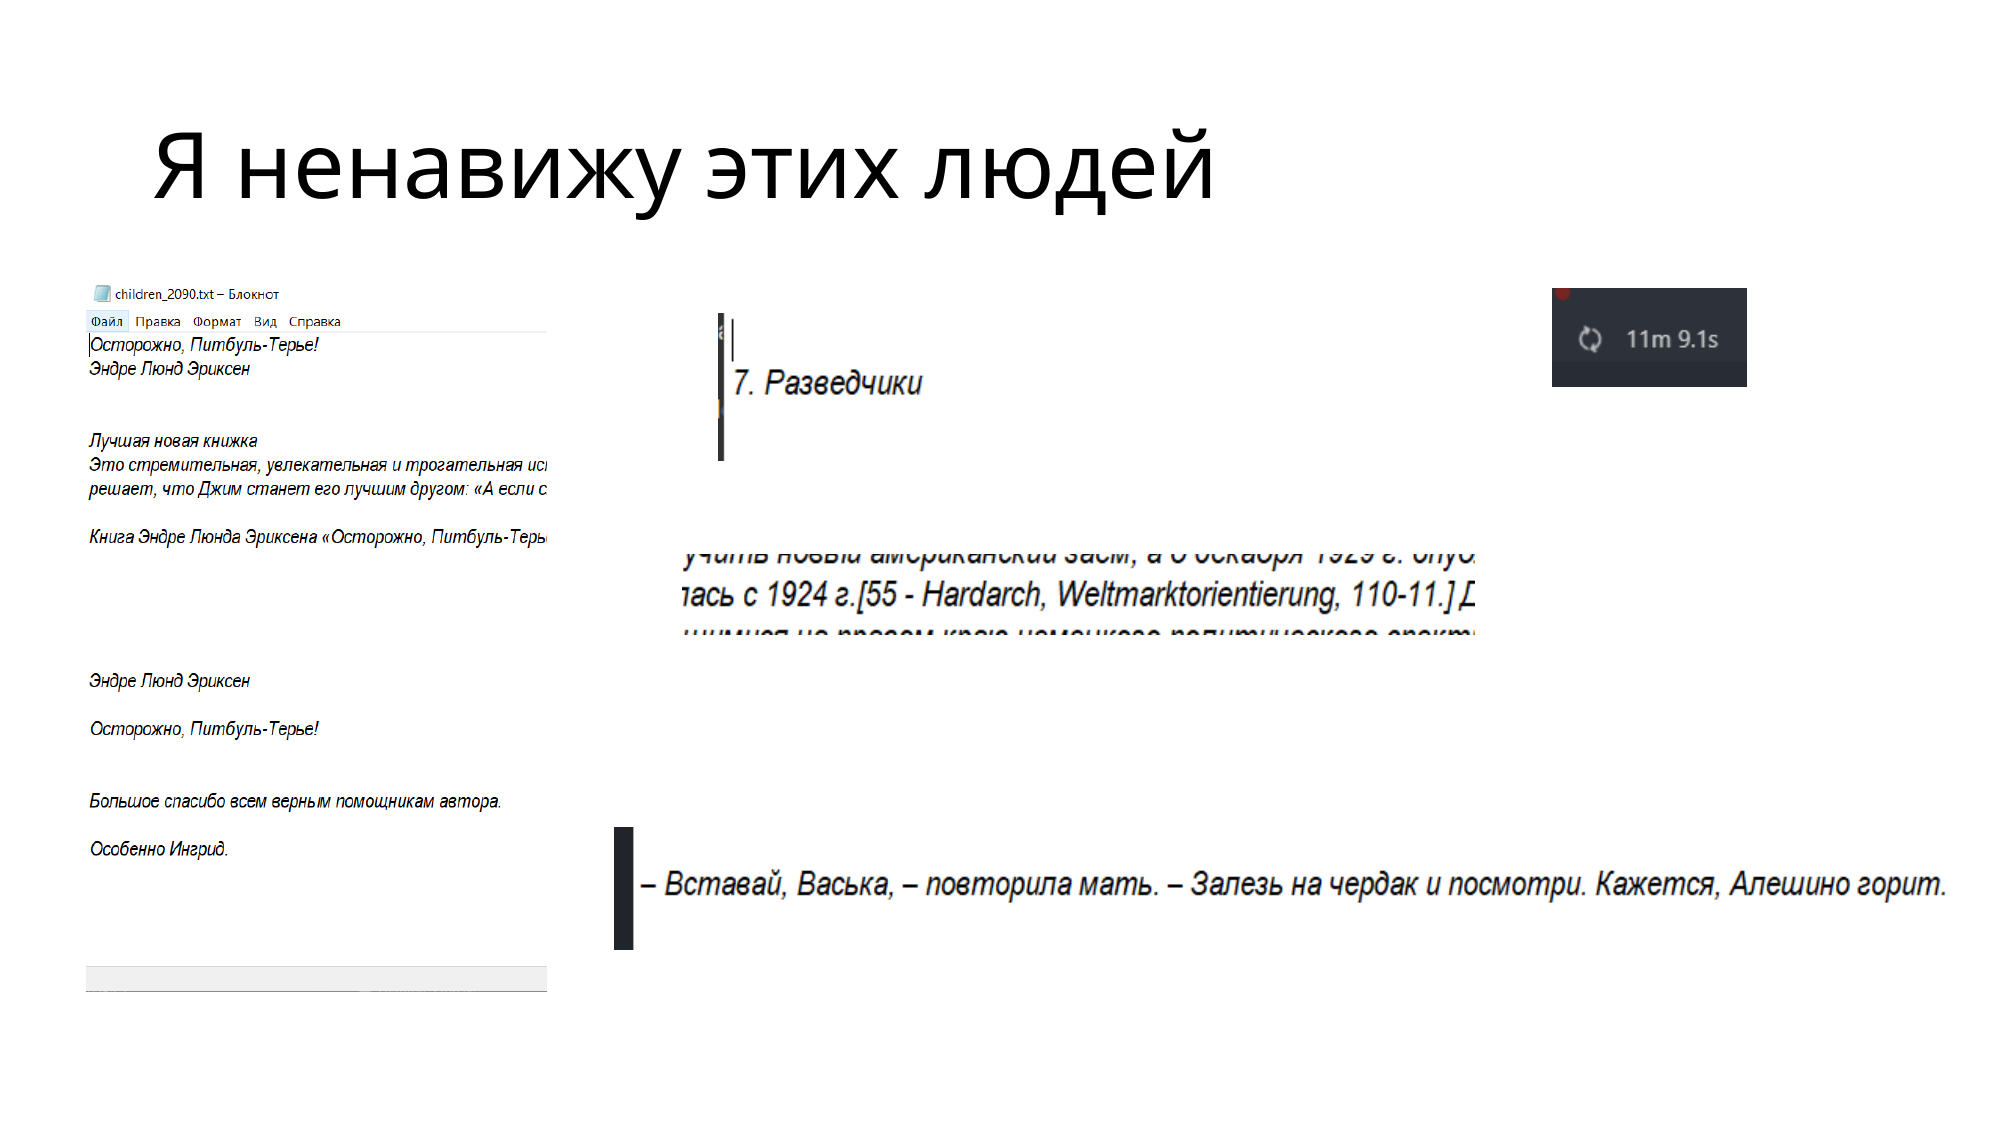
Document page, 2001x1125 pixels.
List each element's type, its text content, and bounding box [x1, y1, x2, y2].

picture [1552, 288, 1747, 388]
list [85, 276, 547, 992]
picture [613, 827, 1982, 950]
title Я ненавижу этих людей [137, 59, 1863, 278]
picture [681, 553, 1475, 635]
picture [718, 312, 988, 461]
